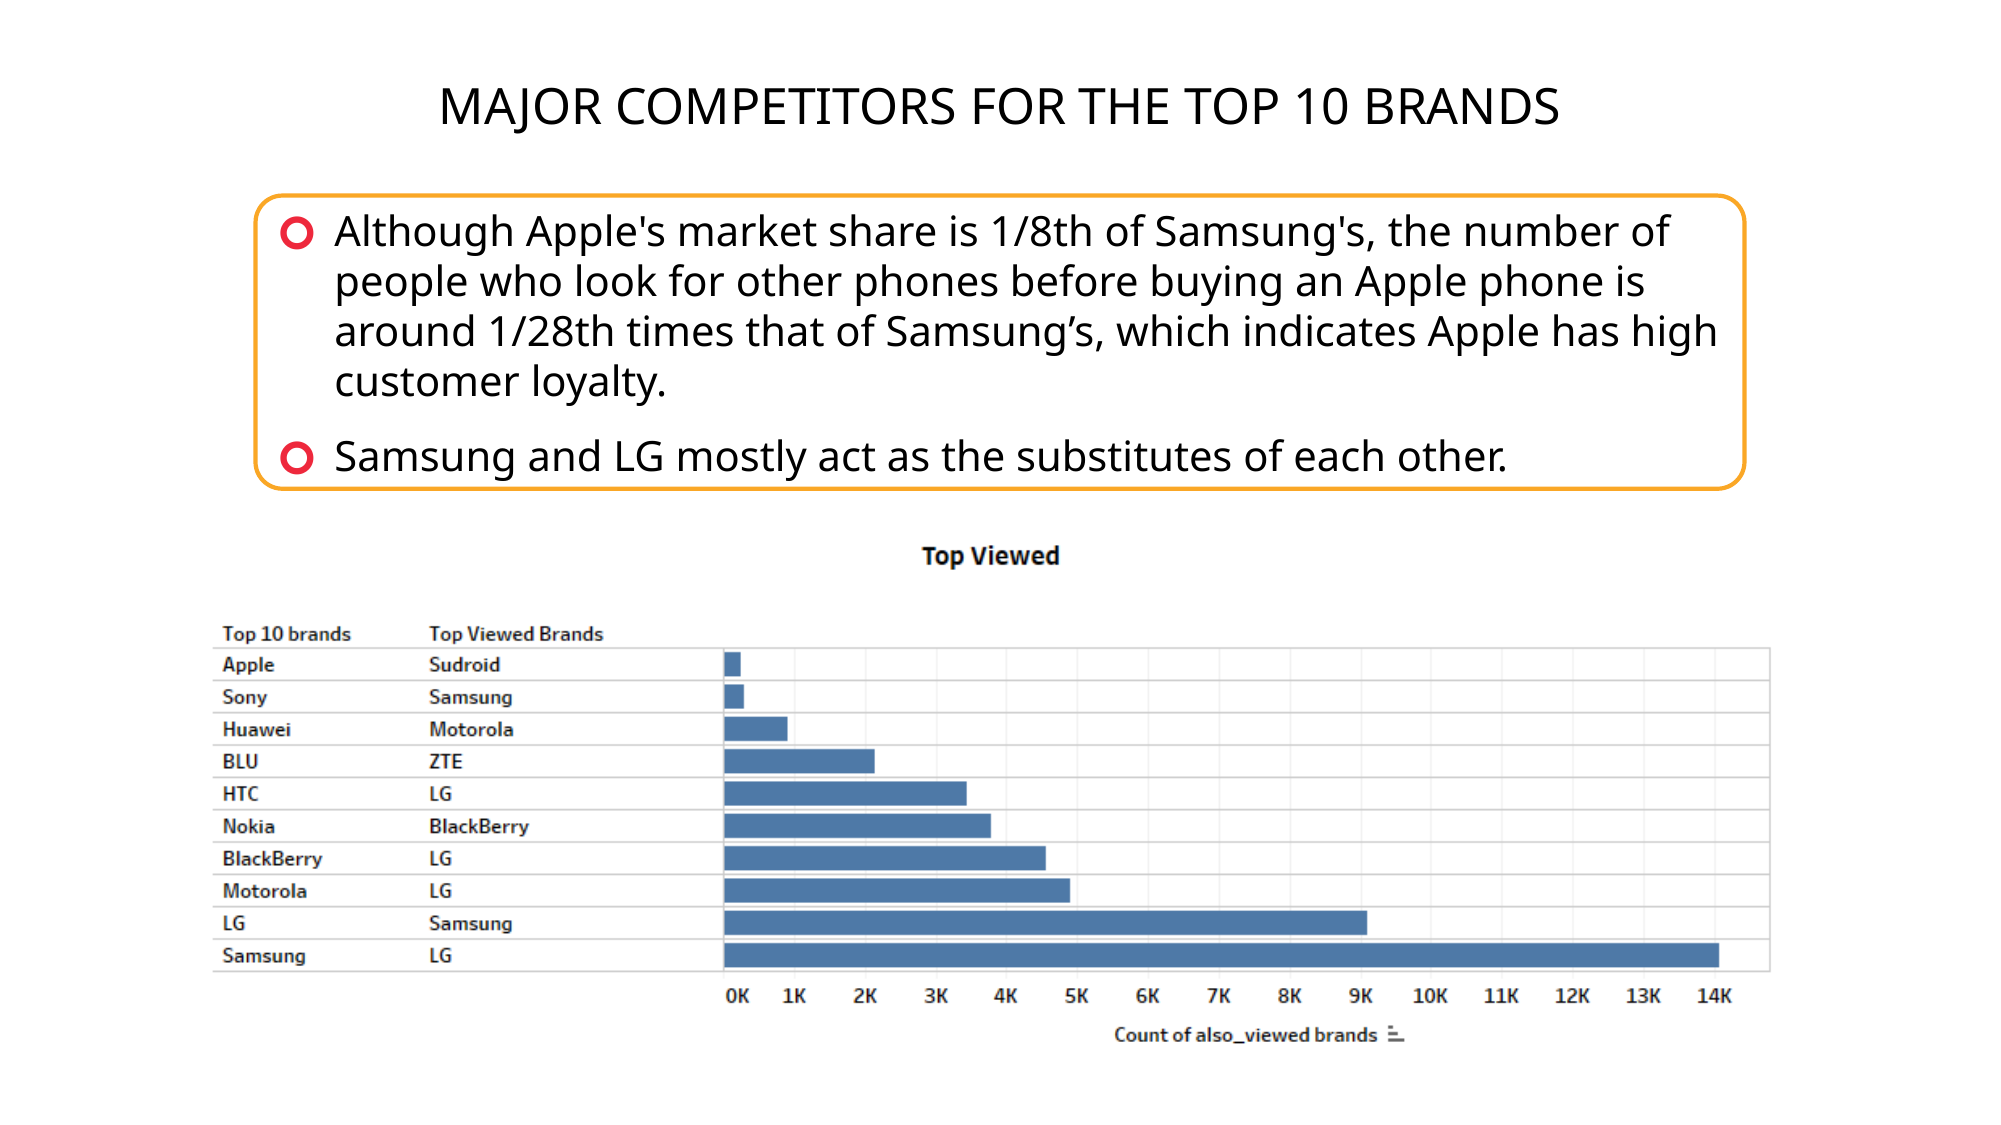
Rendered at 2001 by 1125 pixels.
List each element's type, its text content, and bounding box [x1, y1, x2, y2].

text_box MAJOR COMPETITORS FOR THE TOP 10 BRANDS [255, 62, 1745, 148]
picture [205, 536, 1784, 1064]
text_box Although Apple's market share is 1/8th of Samsung's, the number of people who look for other phones before buying an Apple phone is around 1/28th times that of Samsung’s, which indicates Apple has high customer loyalty. Samsung and LG mostly act as the substitutes of each other. [255, 195, 1745, 489]
